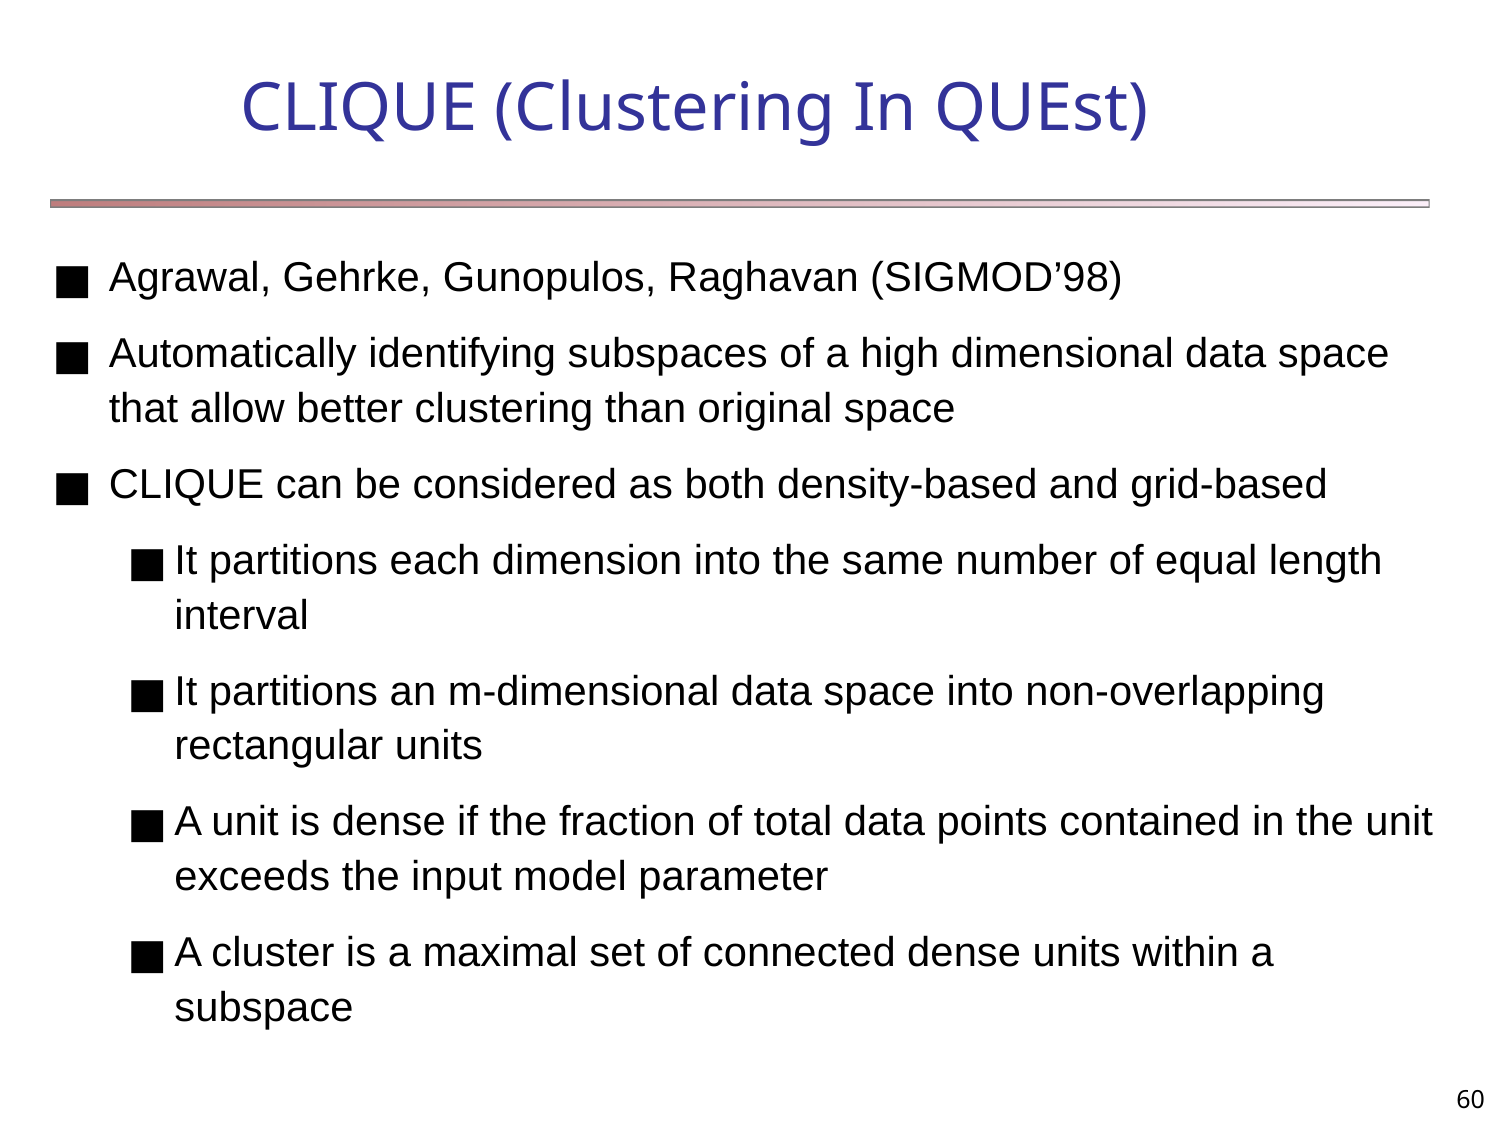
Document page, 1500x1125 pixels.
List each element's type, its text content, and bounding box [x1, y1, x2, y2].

title CLIQUE (Clustering In QUEst) [111, 71, 1298, 154]
list Agrawal, Gehrke, Gunopulos, Raghavan (SIGMOD’98) Automatically identifying subspaces of a high dimensional data space that allow better clustering than original space CLIQUE can be considered as both density-based and grid-based It partitions each dimension into the same number of equal length interval It partitions an m-dimensional data space into non-overlapping rectangular units A unit is dense if the fraction of total data points contained in the unit exceeds the input model parameter A cluster is a maximal set of connected dense units within a subspace [37, 237, 1463, 1075]
text_box ‹#› [1187, 1062, 1500, 1125]
